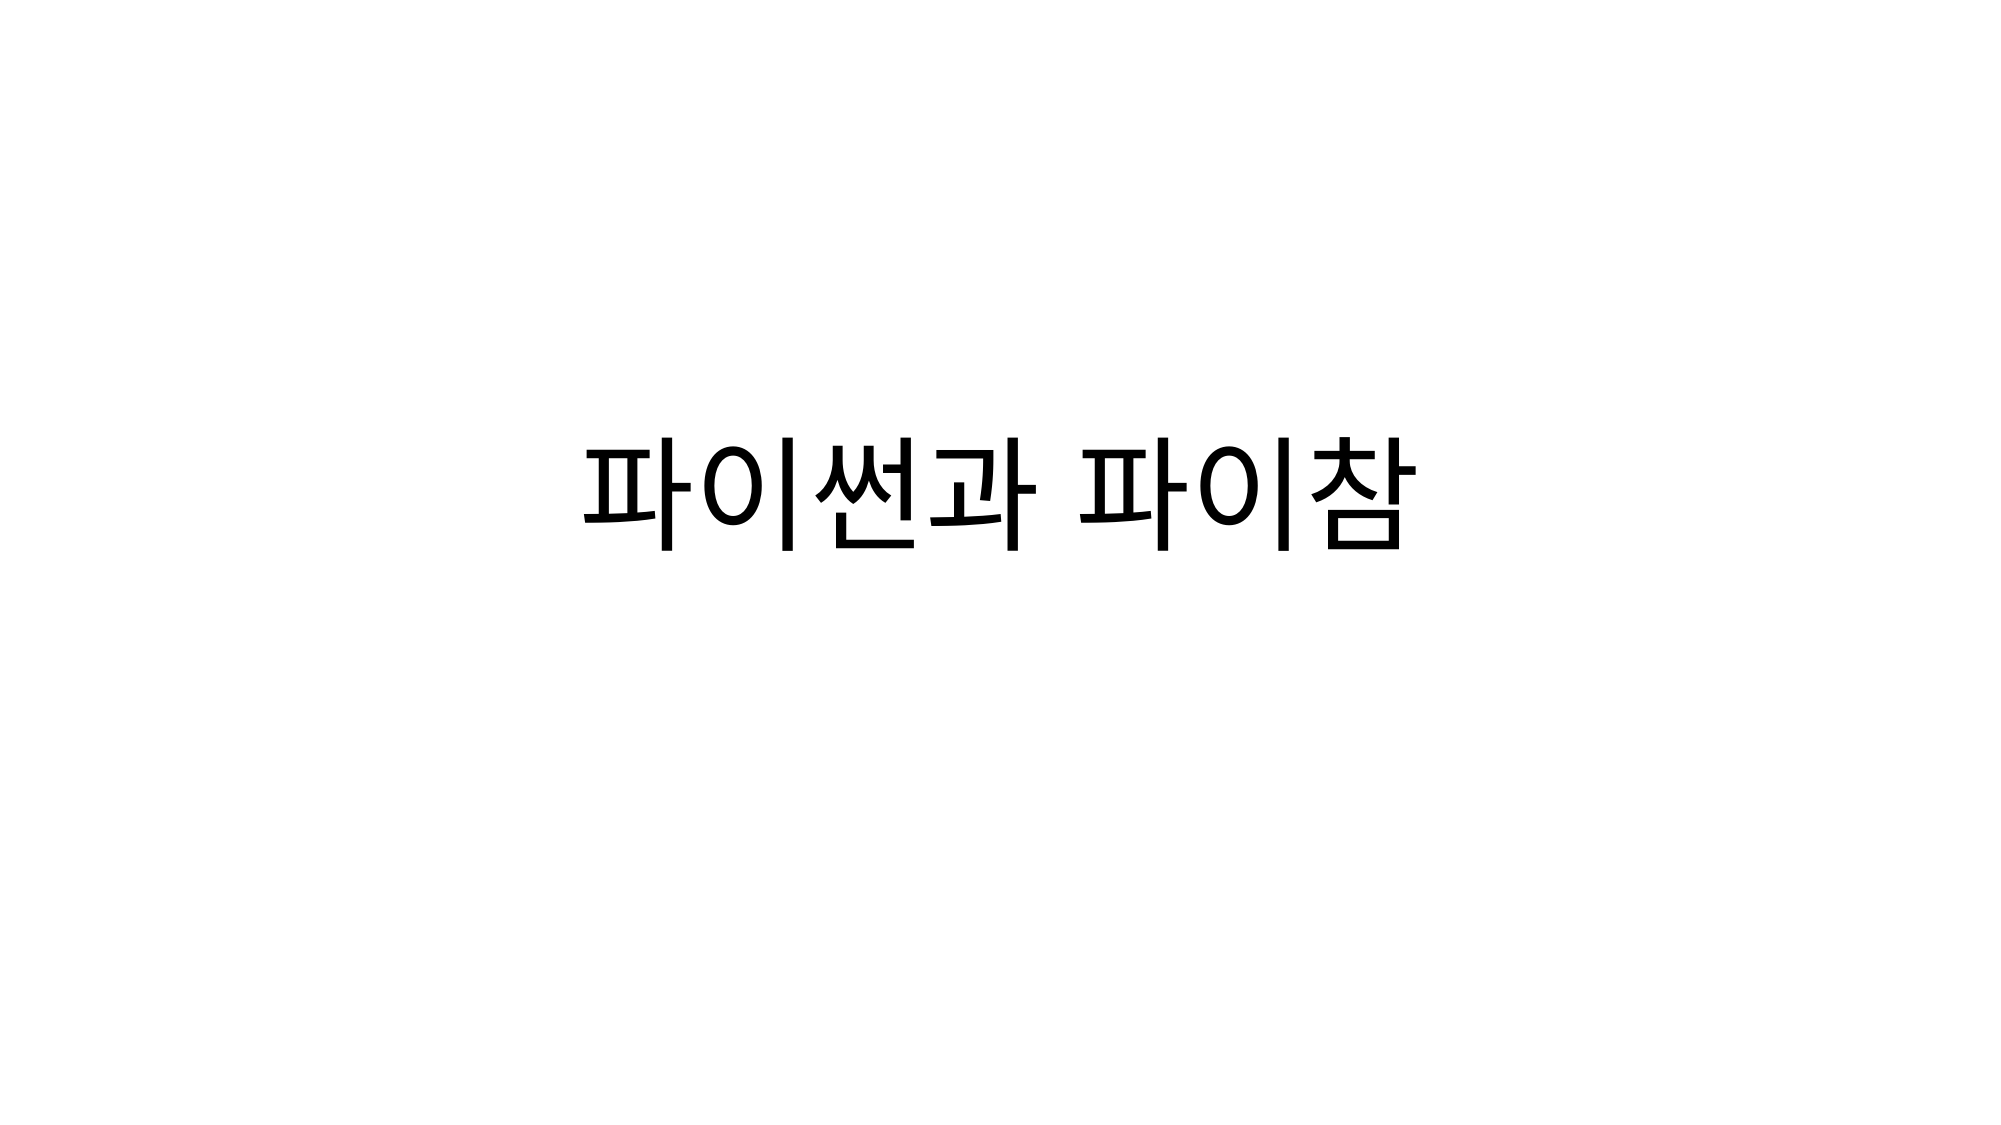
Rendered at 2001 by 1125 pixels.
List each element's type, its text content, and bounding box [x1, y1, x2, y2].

title 파이썬과 파이참 [249, 184, 1750, 576]
